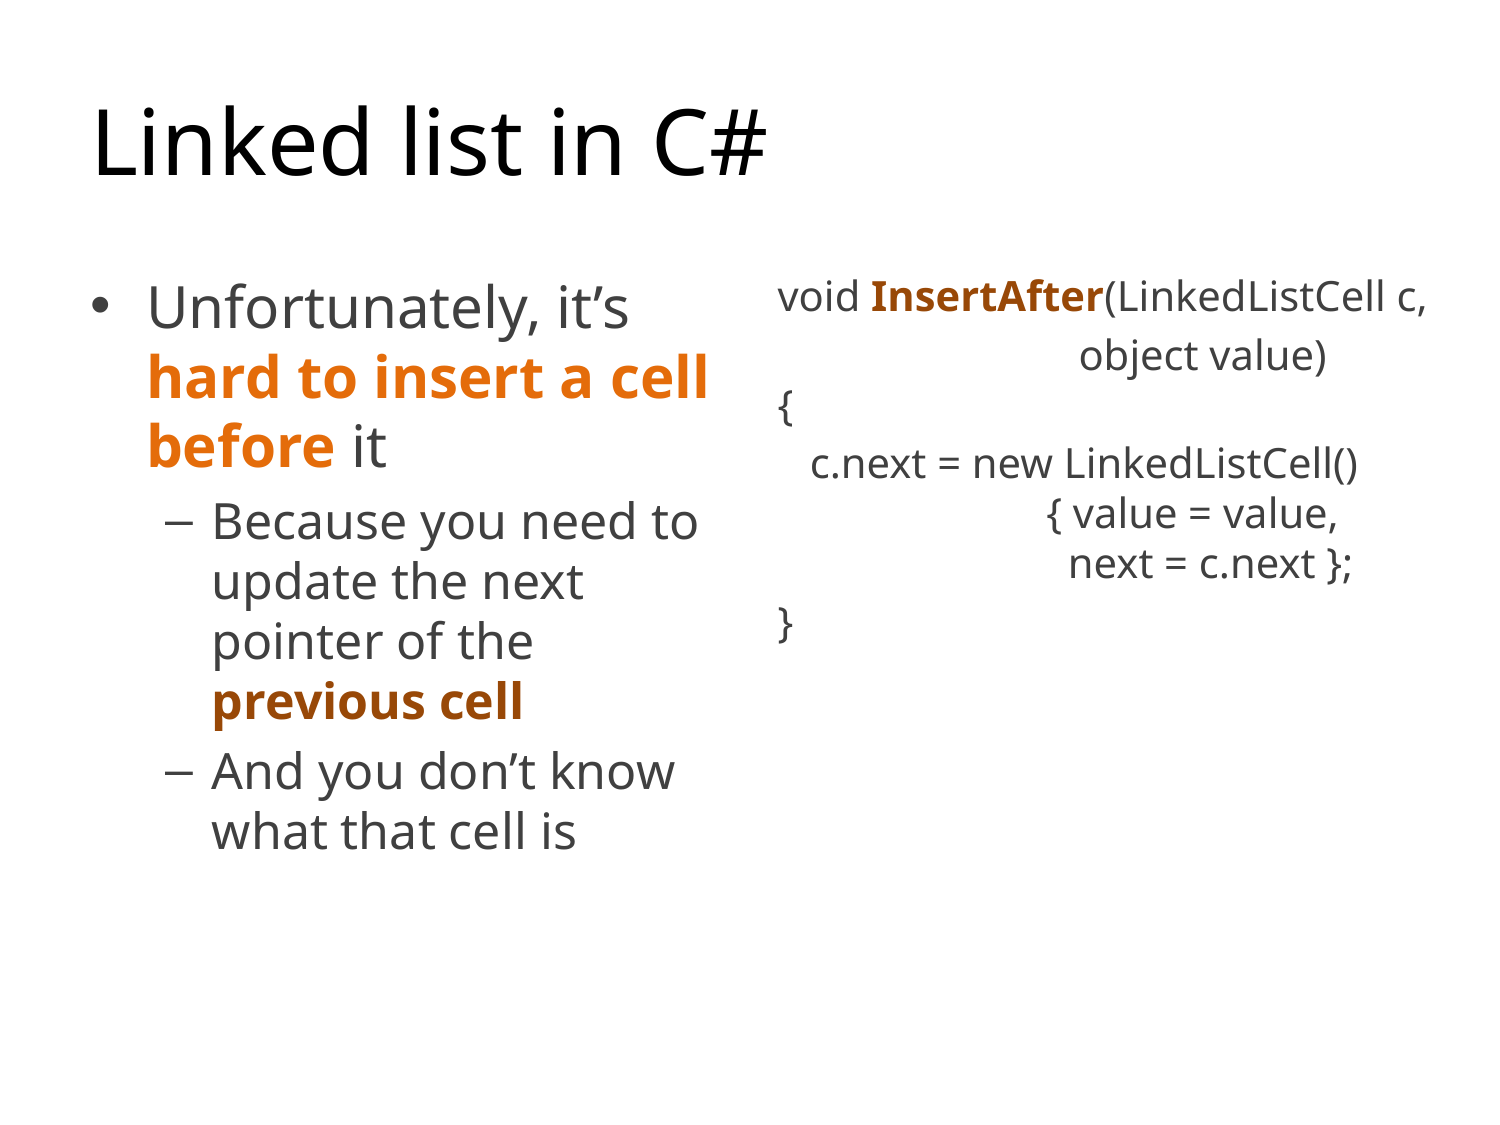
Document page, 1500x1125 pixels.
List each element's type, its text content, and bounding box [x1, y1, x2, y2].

list Unfortunately, it’s hard to insert a cell before it Because you need to update the next pointer of the previous cell And you don’t know what that cell is [75, 262, 738, 1005]
list void InsertAfter(LinkedListCell c, object value) { c.next = new LinkedListCell() { value = value, next = c.next }; } [762, 262, 1500, 1088]
title Linked list in C# [75, 45, 1425, 233]
